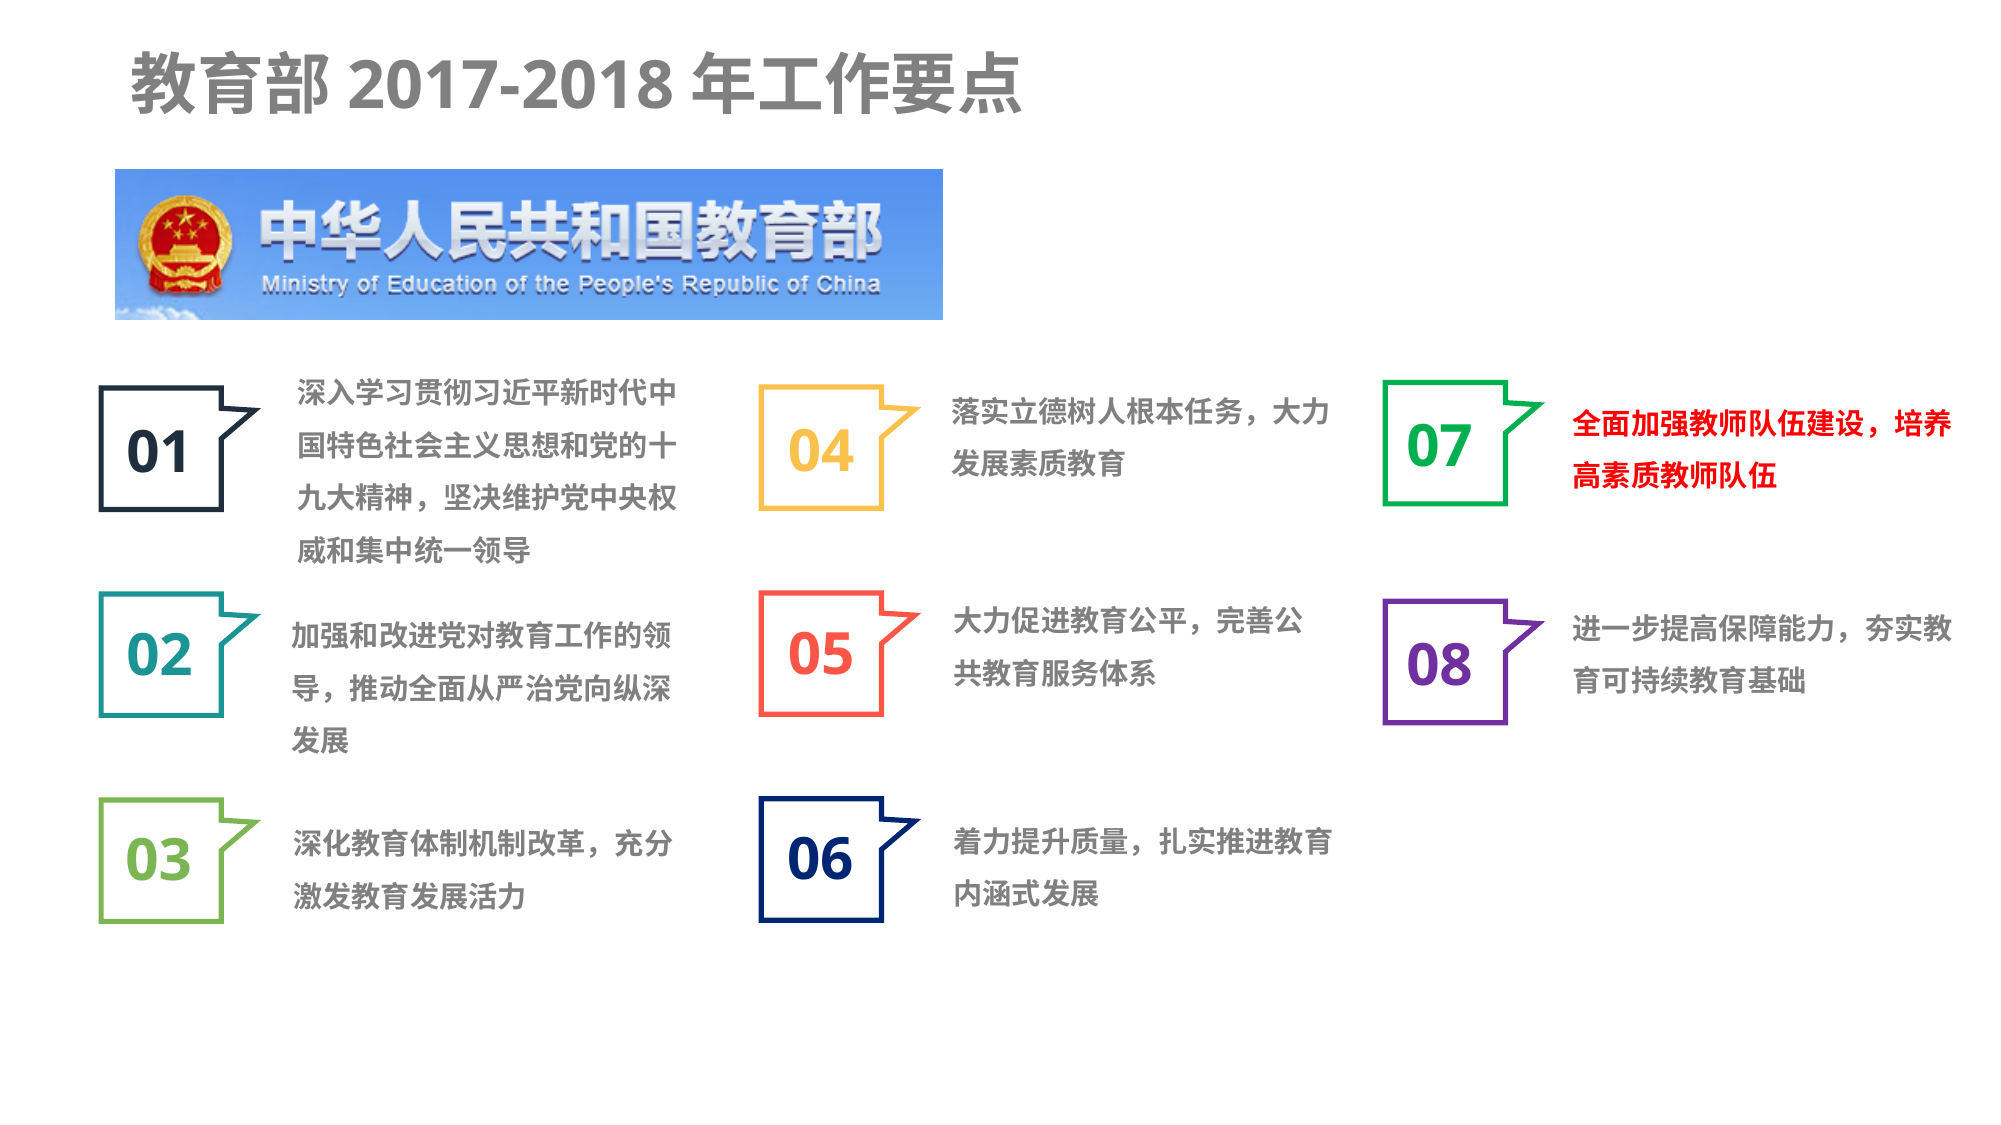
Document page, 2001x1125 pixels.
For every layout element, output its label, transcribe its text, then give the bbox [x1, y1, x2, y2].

text_box 深化教育体制机制改革，充分激发教育发展活力 [293, 792, 696, 929]
text_box 02 [93, 634, 226, 687]
text_box [1385, 479, 1506, 504]
text_box 落实立德树人根本任务，大力发展素质教育 [950, 373, 1342, 483]
text_box [101, 893, 222, 922]
text_box 全面加强教师队伍建设，培养高素质教师队伍 [1572, 385, 1963, 495]
text_box 03 [92, 839, 225, 893]
text_box 04 [755, 430, 888, 483]
picture [115, 169, 943, 320]
text_box [101, 687, 222, 716]
text_box [761, 483, 882, 509]
text_box [101, 484, 222, 510]
text_box [761, 798, 915, 845]
text_box 06 [754, 838, 887, 891]
text_box [761, 891, 882, 921]
text_box 05 [755, 633, 888, 686]
text_box 07 [1373, 425, 1506, 479]
text_box 深入学习贯彻习近平新时代中国特色社会主义思想和党的十九大精神，坚决维护党中央权威和集中统一领导 [297, 407, 696, 517]
text_box [101, 593, 255, 641]
text_box [761, 686, 882, 715]
text_box 01 [93, 431, 226, 484]
text_box [1385, 698, 1506, 723]
text_box 大力促进教育公平，完善公共教育服务体系 [953, 614, 1323, 661]
text_box [761, 592, 915, 638]
text_box 加强和改进党对教育工作的领导，推动全面从严治党向纵深发展 [291, 631, 690, 727]
text_box [761, 386, 915, 433]
text_box [101, 799, 255, 848]
text_box [1385, 382, 1539, 433]
text_box [101, 388, 255, 435]
text_box 08 [1373, 644, 1506, 698]
text_box 着力提升质量，扎实推进教育内涵式发展 [953, 818, 1342, 898]
text_box 进一步提高保障能力，夯实教育可持续教育基础 [1572, 590, 1963, 700]
text_box [1385, 601, 1539, 652]
text_box 教育部2017-2018年工作要点 [115, 34, 1317, 133]
